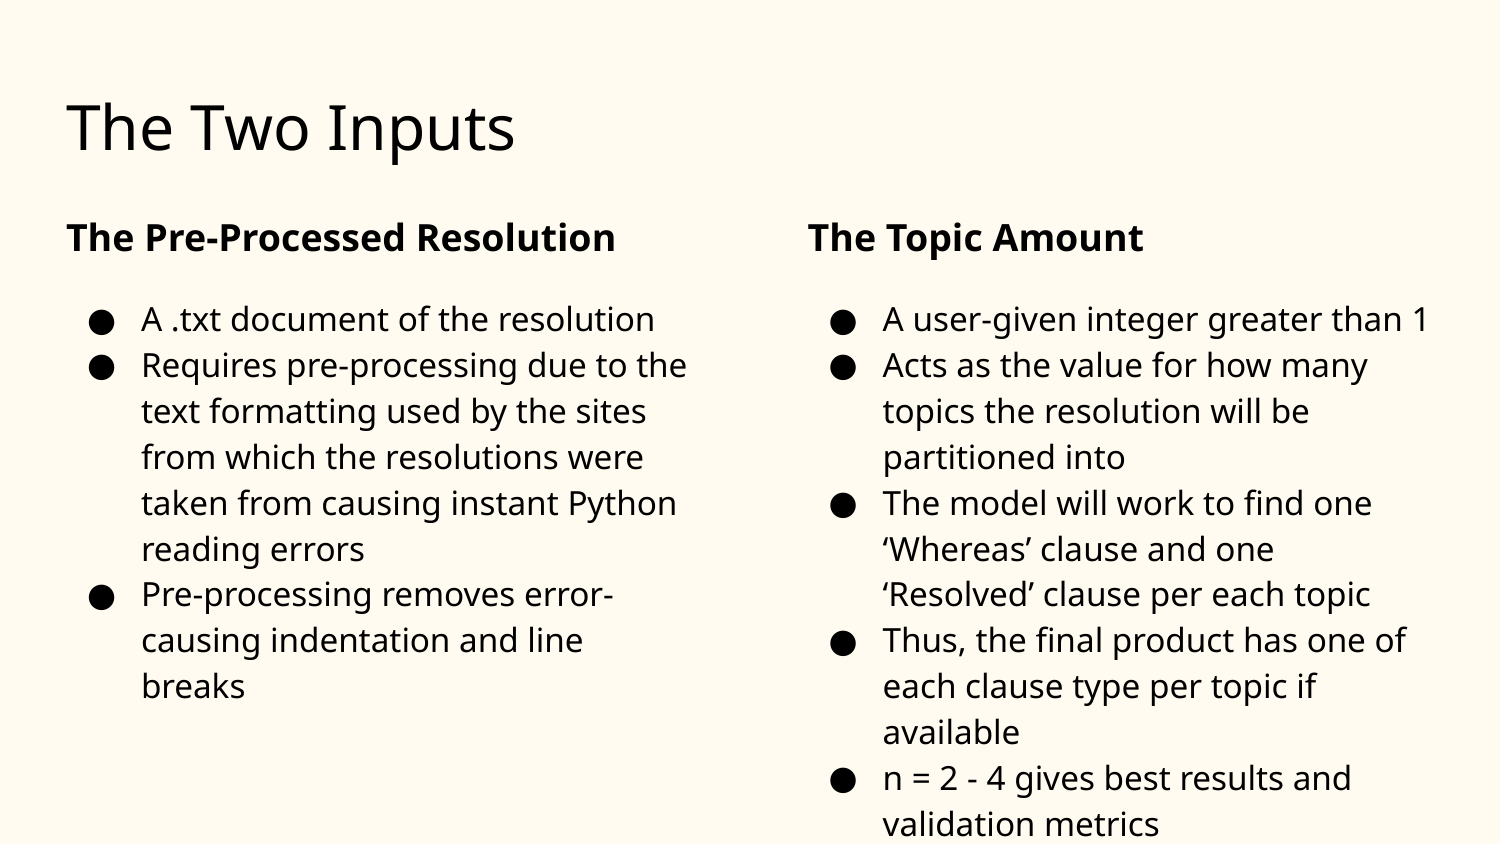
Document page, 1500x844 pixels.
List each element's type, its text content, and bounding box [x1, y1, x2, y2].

title The Two Inputs [51, 72, 1449, 174]
list The Pre-Processed Resolution A .txt document of the resolution Requires pre-processing due to the text formatting used by the sites from which the resolutions were taken from causing instant Python reading errors Pre-processing removes error-causing indentation and line breaks [51, 192, 708, 750]
list The Topic Amount A user-given integer greater than 1 Acts as the value for how many topics the resolution will be partitioned into The model will work to find one ‘Whereas’ clause and one ‘Resolved’ clause per each topic Thus, the final product has one of each clause type per topic if available n = 2 - 4 gives best results and validation metrics n > 4 causes topic overfitting and a less useful final product [792, 192, 1449, 750]
